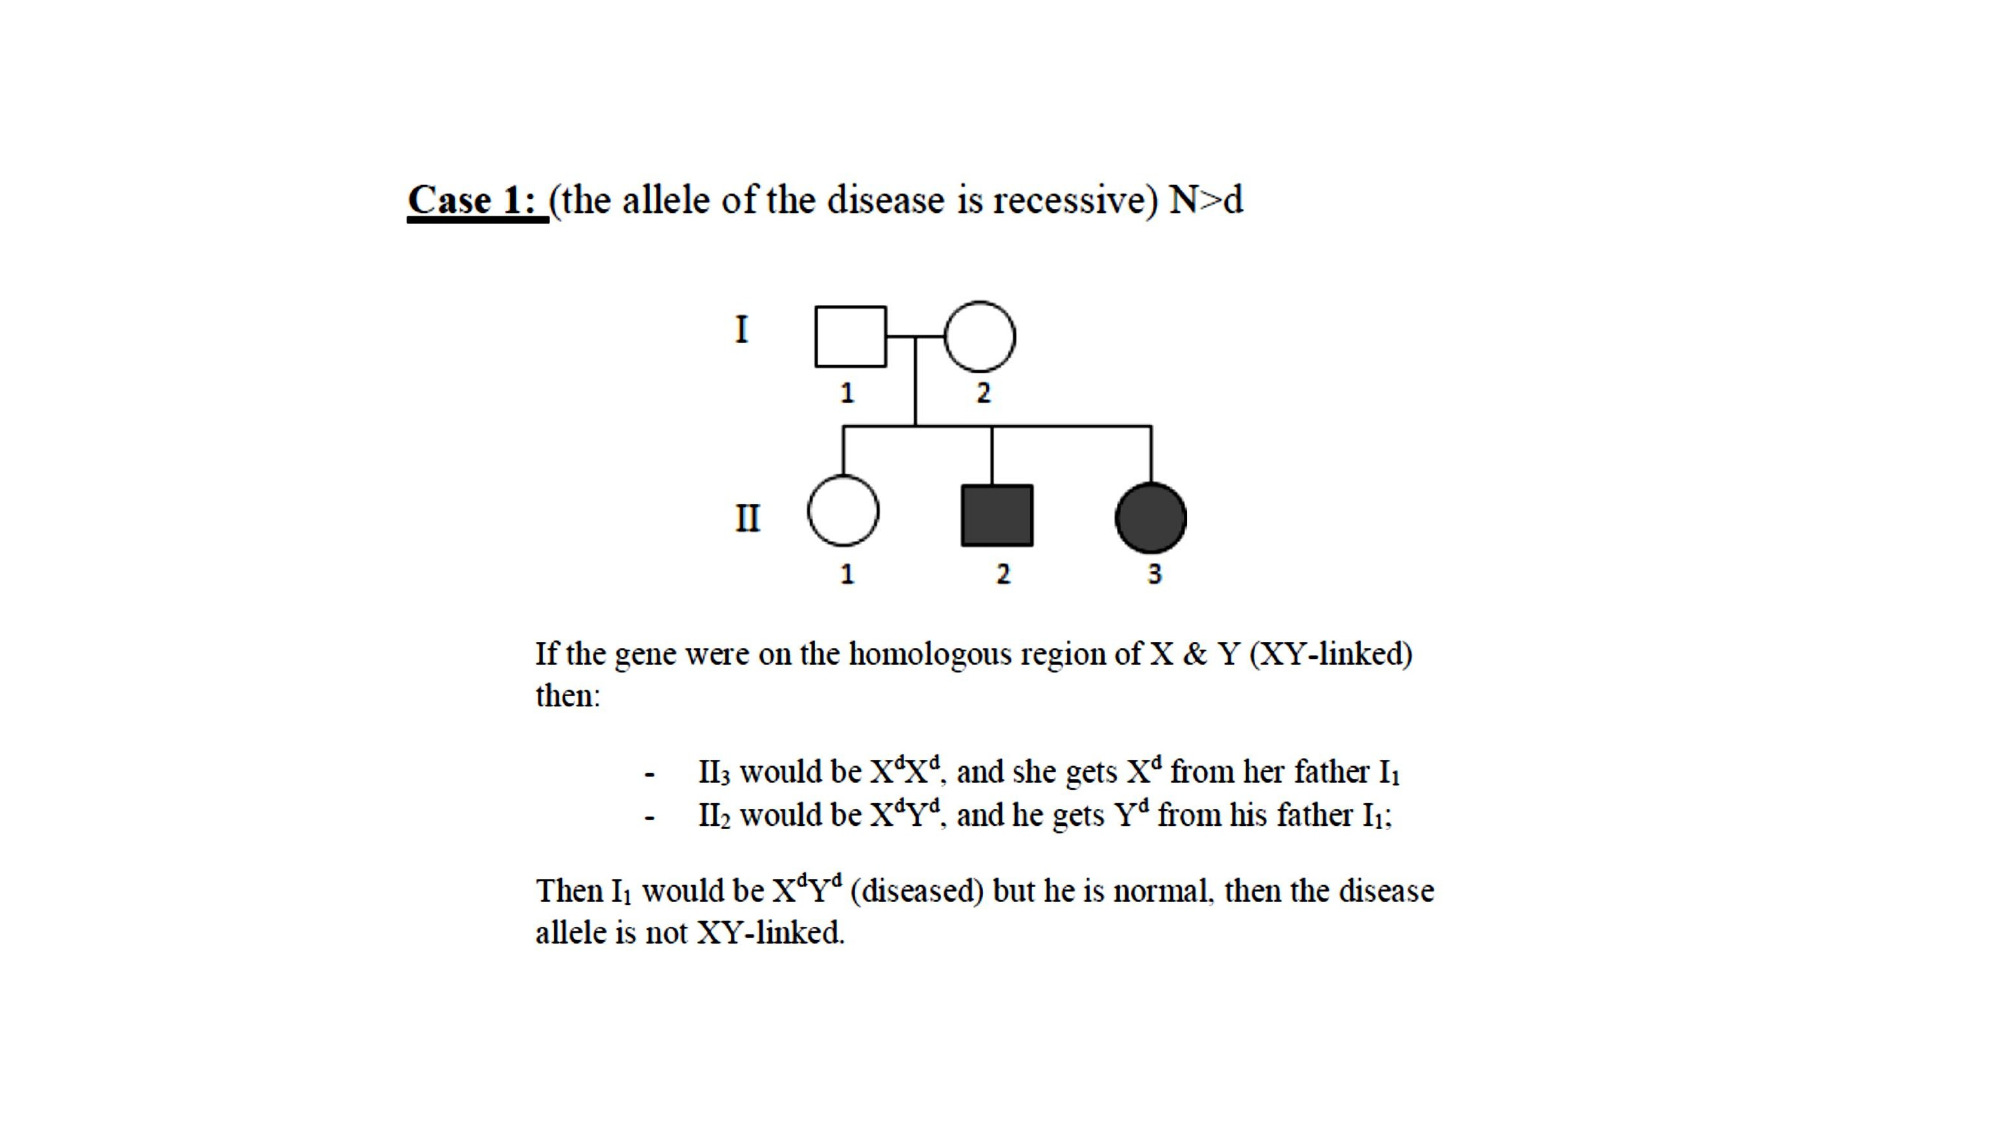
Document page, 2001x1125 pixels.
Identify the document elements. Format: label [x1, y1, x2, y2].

text_box [533, 639, 1444, 951]
text_box [400, 173, 1251, 227]
text_box [724, 297, 1188, 593]
